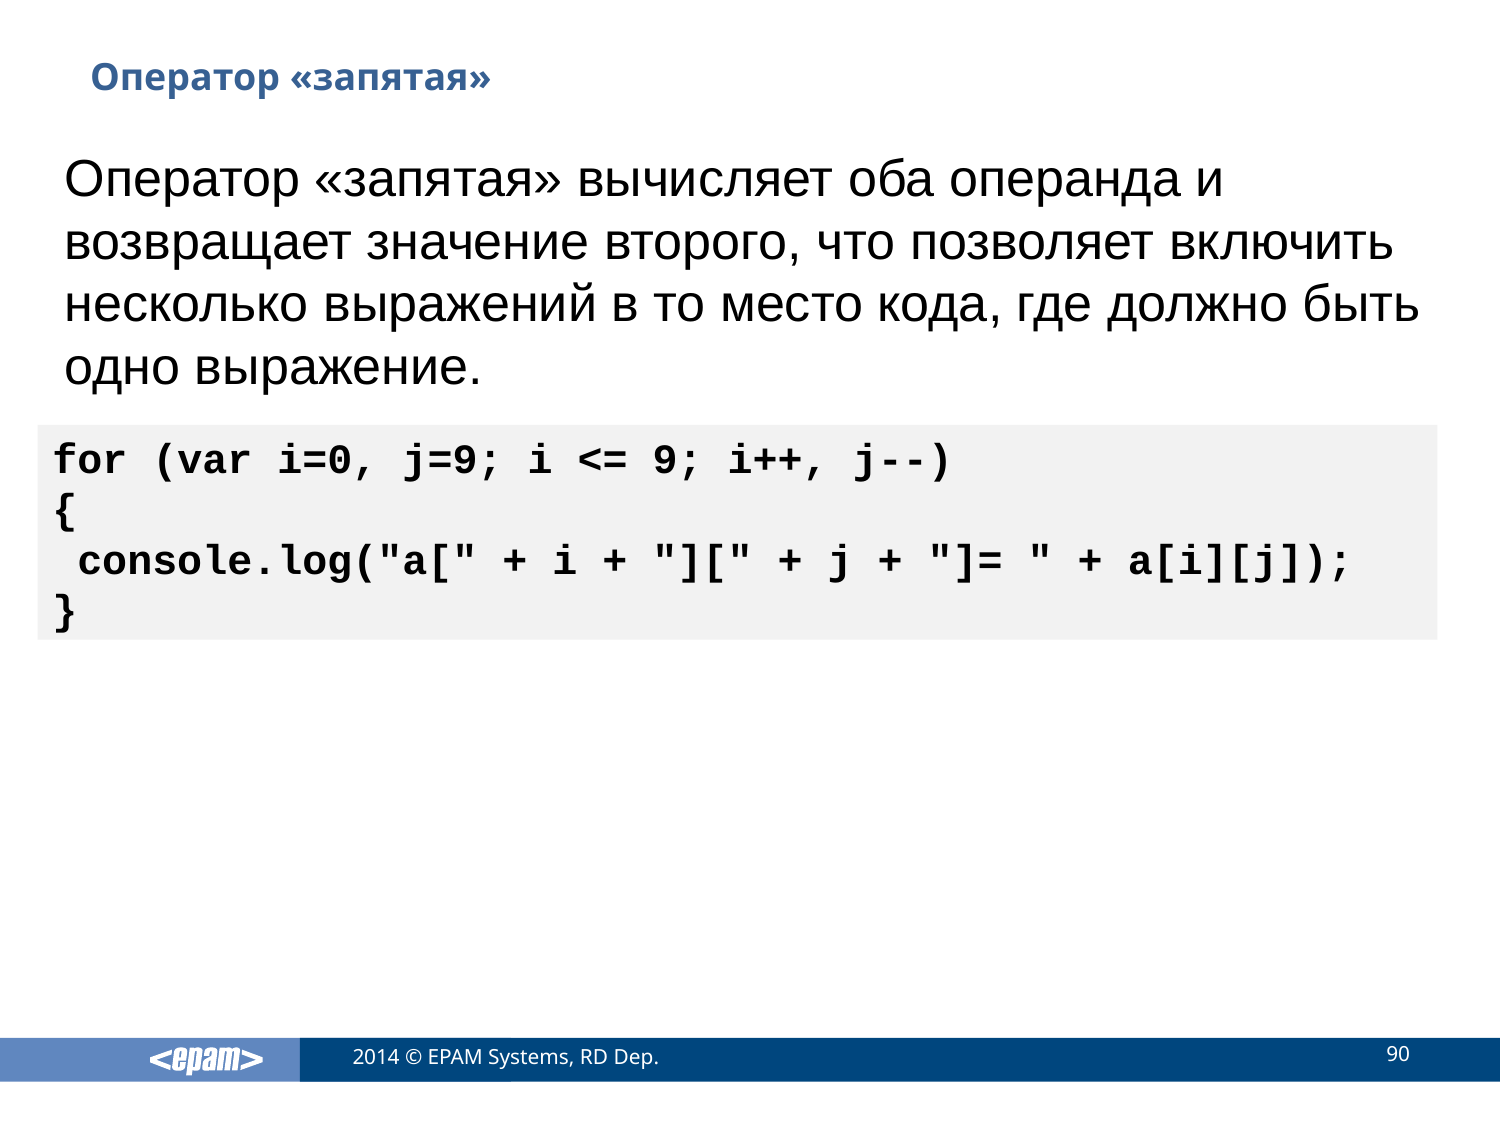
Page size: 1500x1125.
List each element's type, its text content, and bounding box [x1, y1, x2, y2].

text_box Оператор «запятая» вычисляет оба операнда и возвращает значение второго, что позволяет включить несколько выражений в то место кода, где должно быть одно выражение. [50, 137, 1438, 403]
footer 2014 © EPAM Systems, RD Dep. [337, 1028, 738, 1088]
text_box for (var i=0, j=9; i <= 9; i++, j--) { console.log("a[" + i + "][" + j + "]= " + a[i][j]); } [37, 424, 1438, 640]
slide_number 90 [1262, 1025, 1425, 1085]
title Оператор «запятая» [75, 45, 1425, 137]
